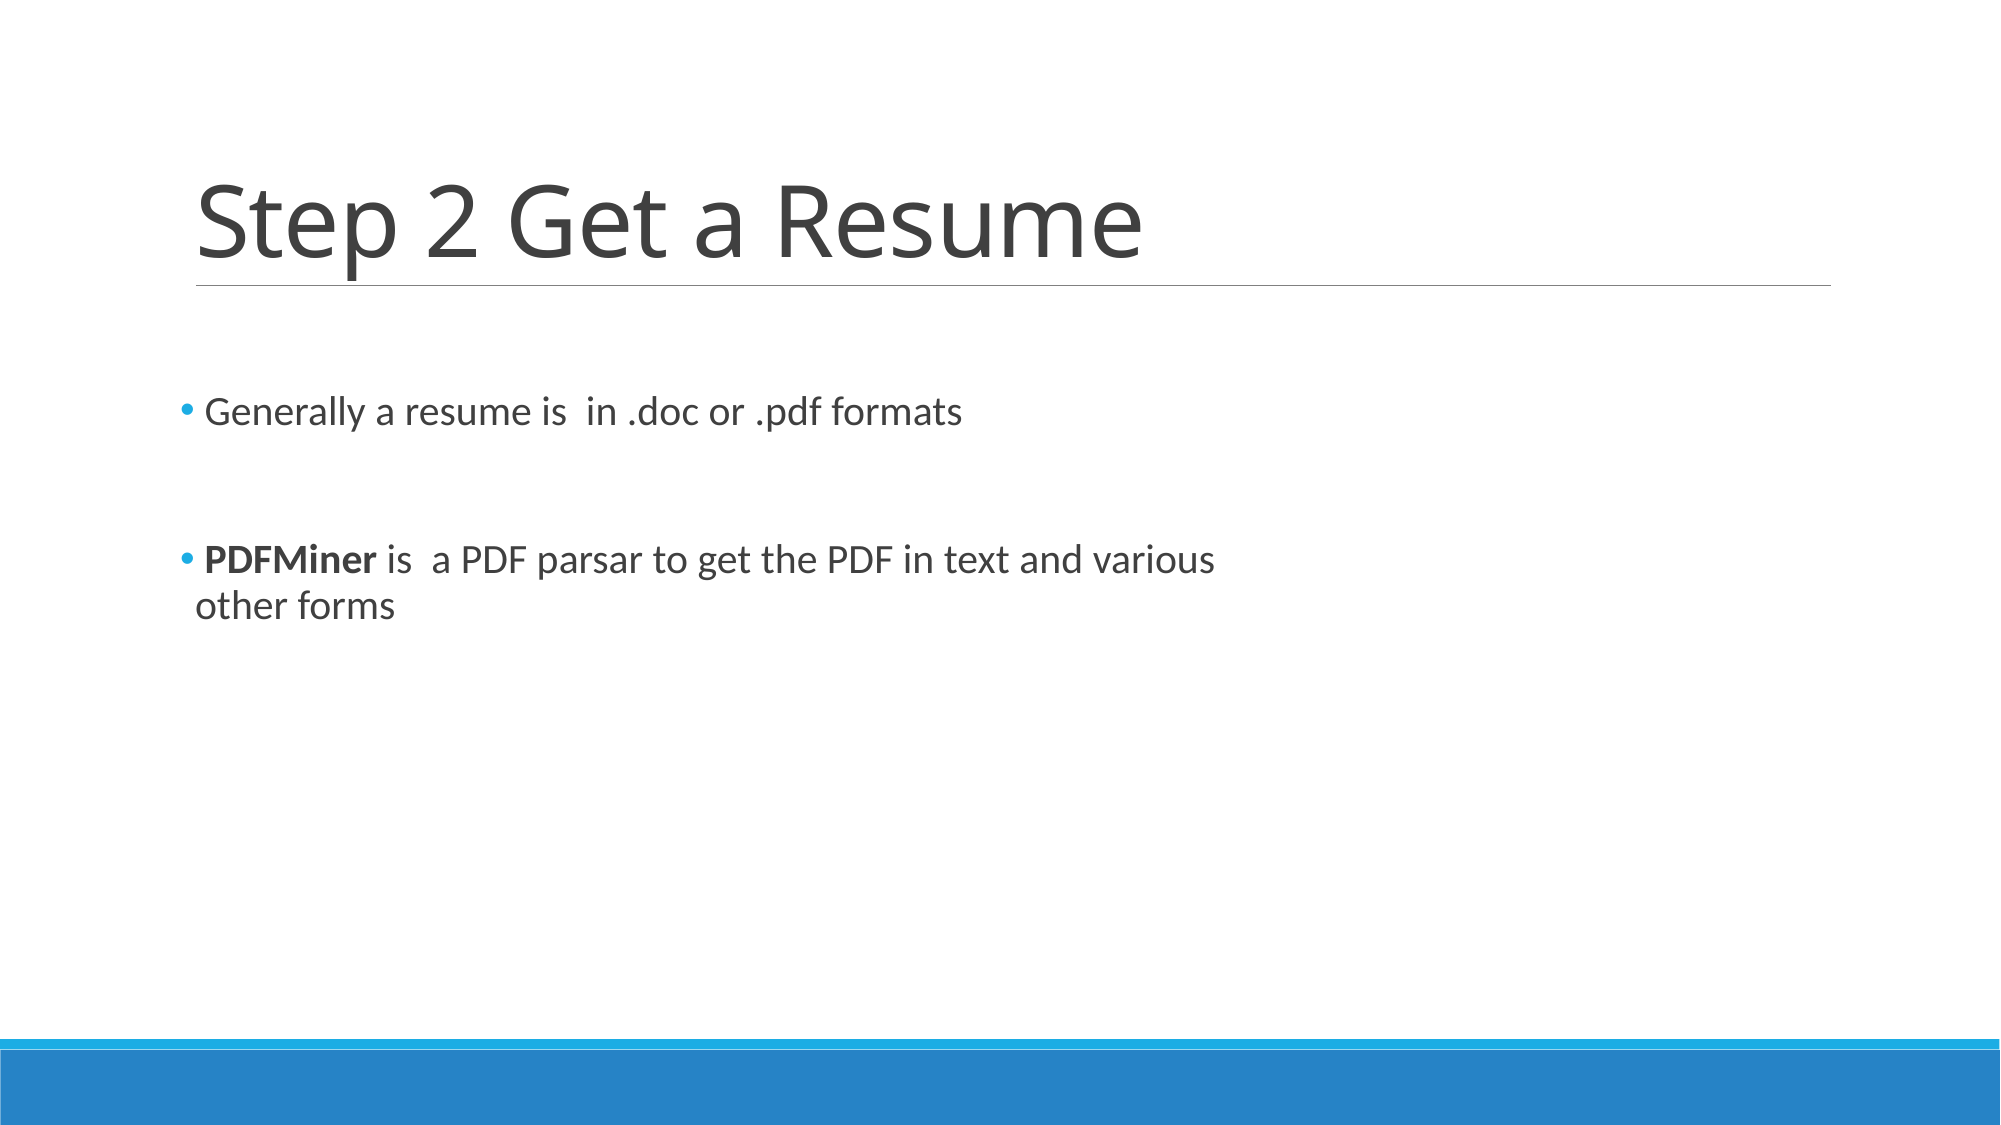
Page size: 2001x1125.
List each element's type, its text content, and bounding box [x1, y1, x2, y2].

list Generally a resume is in .doc or .pdf formats PDFMiner is a PDF parsar to get the PDF in text and various other forms [180, 302, 1239, 963]
title Step 2 Get a Resume [180, 47, 1830, 285]
